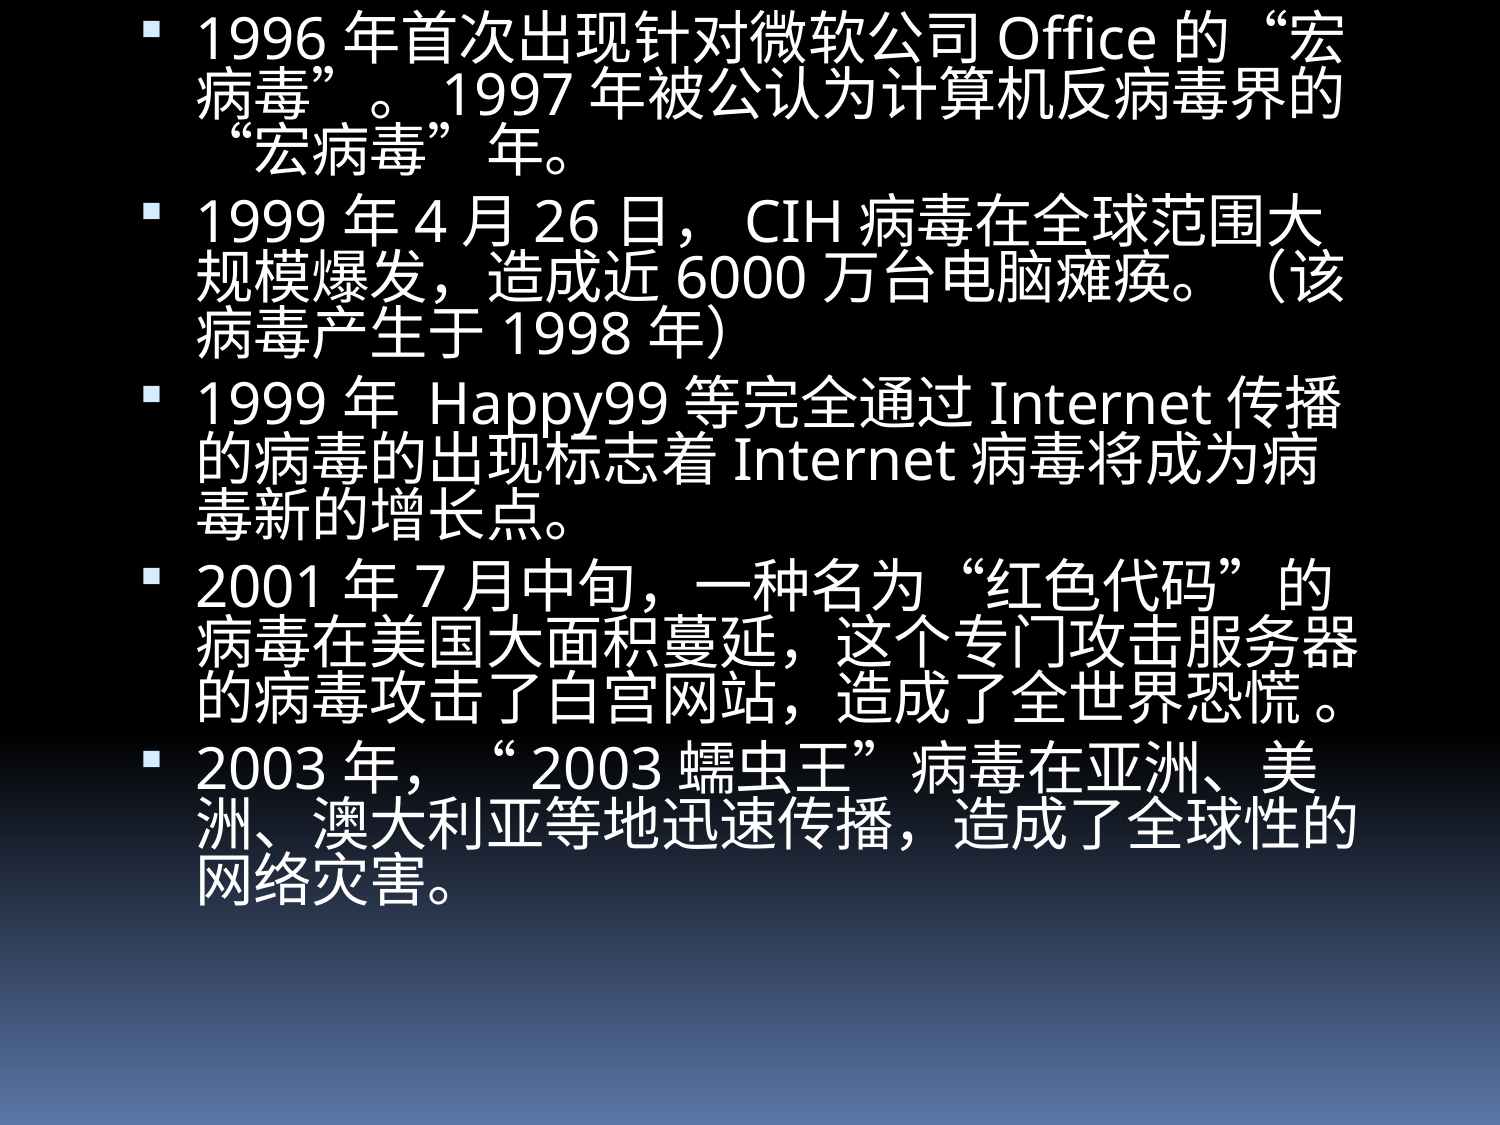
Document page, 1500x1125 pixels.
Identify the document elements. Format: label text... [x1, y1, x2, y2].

list 1996年首次出现针对微软公司Office的“宏病毒”。1997年被公认为计算机反病毒界的“宏病毒”年。 1999年4月26日，CIH病毒在全球范围大规模爆发，造成近6000万台电脑瘫痪。（该病毒产生于1998年） 1999年 Happy99等完全通过Internet传播的病毒的出现标志着Internet病毒将成为病毒新的增长点。 2001年7月中旬，一种名为“红色代码”的病毒在美国大面积蔓延，这个专门攻击服务器的病毒攻击了白宫网站，造成了全世界恐慌 。 2003年，“2003蠕虫王”病毒在亚洲、美洲、澳大利亚等地迅速传播，造成了全球性的网络灾害。 [112, 7, 1388, 764]
